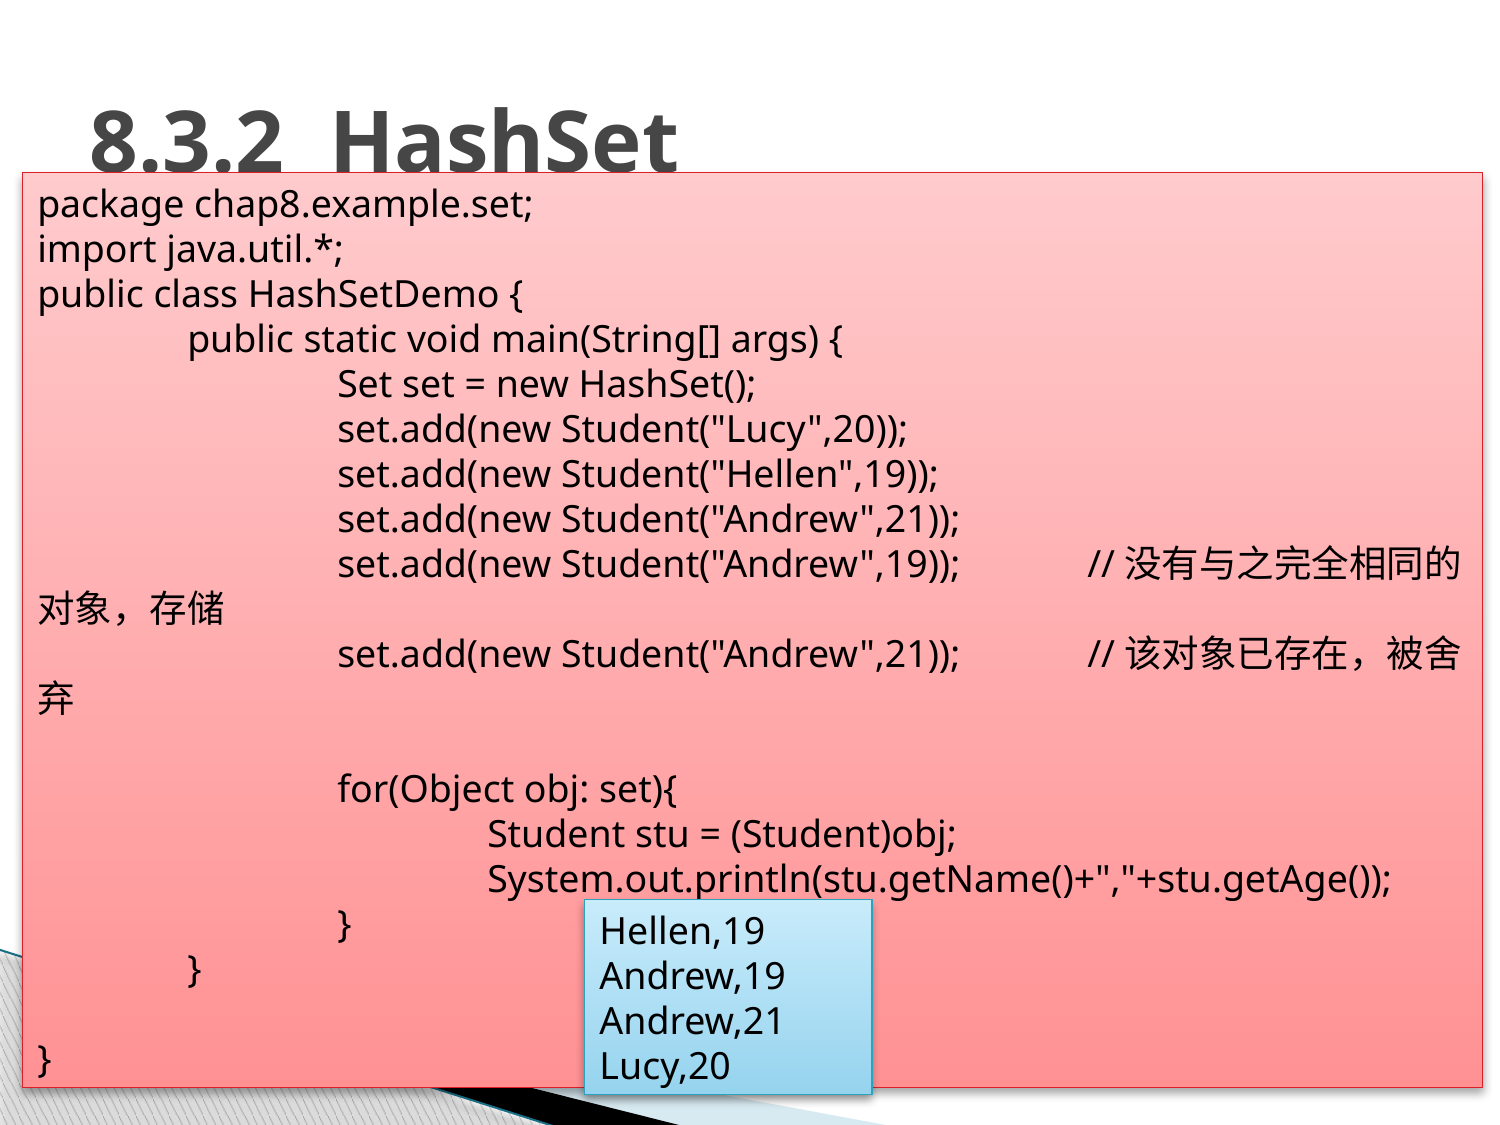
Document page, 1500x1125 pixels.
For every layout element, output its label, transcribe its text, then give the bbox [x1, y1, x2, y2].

text_box package chap8.example.set; import java.util.*; public class HashSetDemo { public static void main(String[] args) { Set set = new HashSet(); set.add(new Student("Lucy",20)); set.add(new Student("Hellen",19)); set.add(new Student("Andrew",21)); set.add(new Student("Andrew",19)); //没有与之完全相同的对象，存储 set.add(new Student("Andrew",21)); //该对象已存在，被舍弃 for(Object obj: set){ Student stu = (Student)obj; System.out.println(stu.getName()+","+stu.getAge()); } } } [22, 172, 1483, 1088]
title 8.3.2 HashSet [75, 45, 1425, 171]
text_box Hellen,19 Andrew,19 Andrew,21 Lucy,20 [584, 899, 873, 1095]
